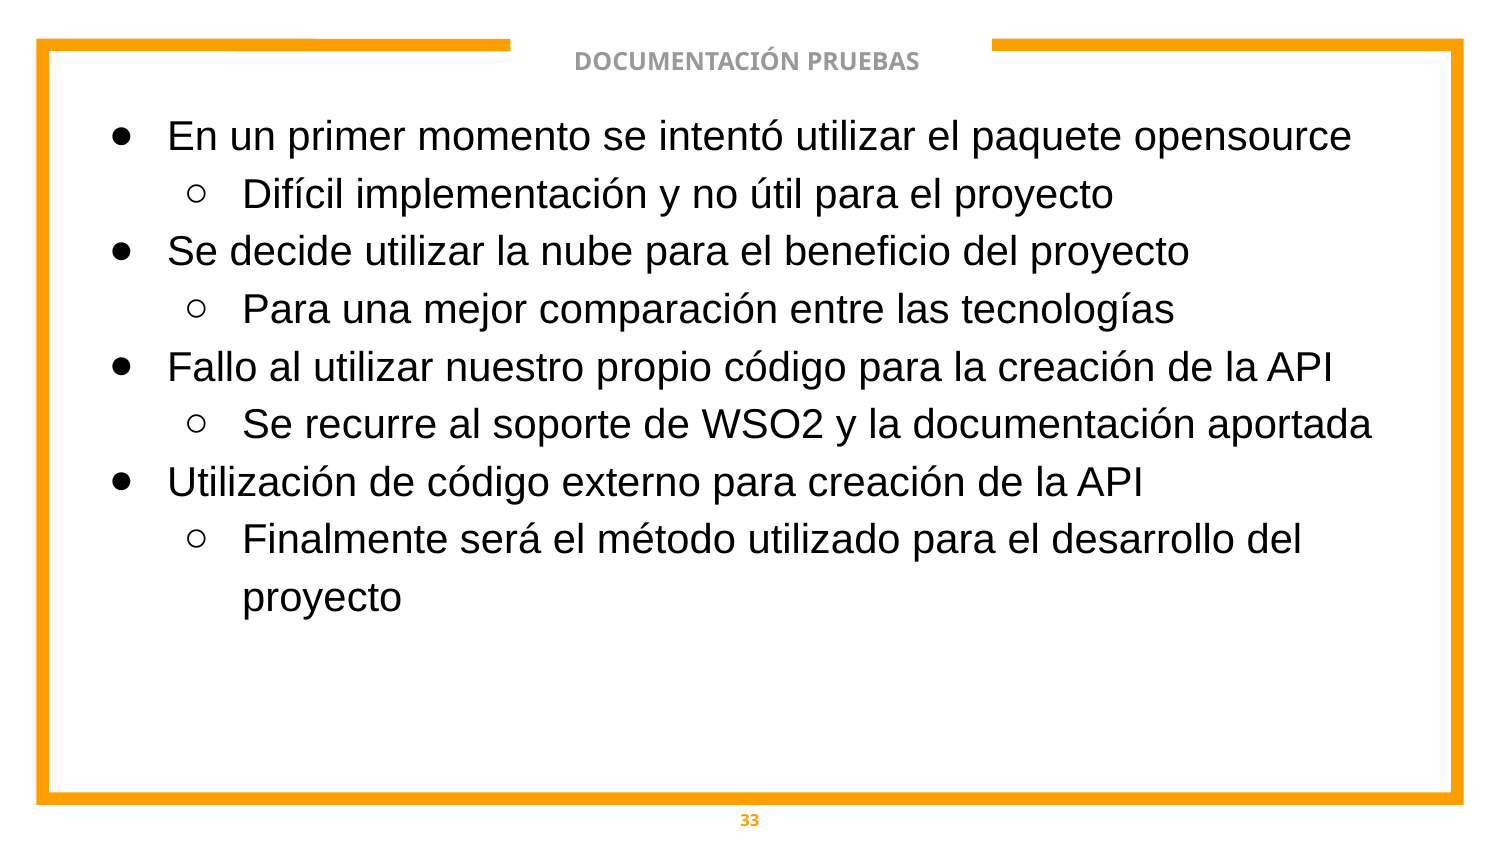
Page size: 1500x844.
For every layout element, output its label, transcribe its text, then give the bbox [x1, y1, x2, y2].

list En un primer momento se intentó utilizar el paquete opensource Difícil implementación y no útil para el proyecto Se decide utilizar la nube para el beneficio del proyecto Para una mejor comparación entre las tecnologías Fallo al utilizar nuestro propio código para la creación de la API Se recurre al soporte de WSO2 y la documentación aportada Utilización de código externo para creación de la API Finalmente será el método utilizado para el desarrollo del proyecto [77, 86, 1407, 786]
slide_number 33 [0, 798, 1500, 844]
title DOCUMENTACIÓN PRUEBAS [531, 0, 969, 86]
